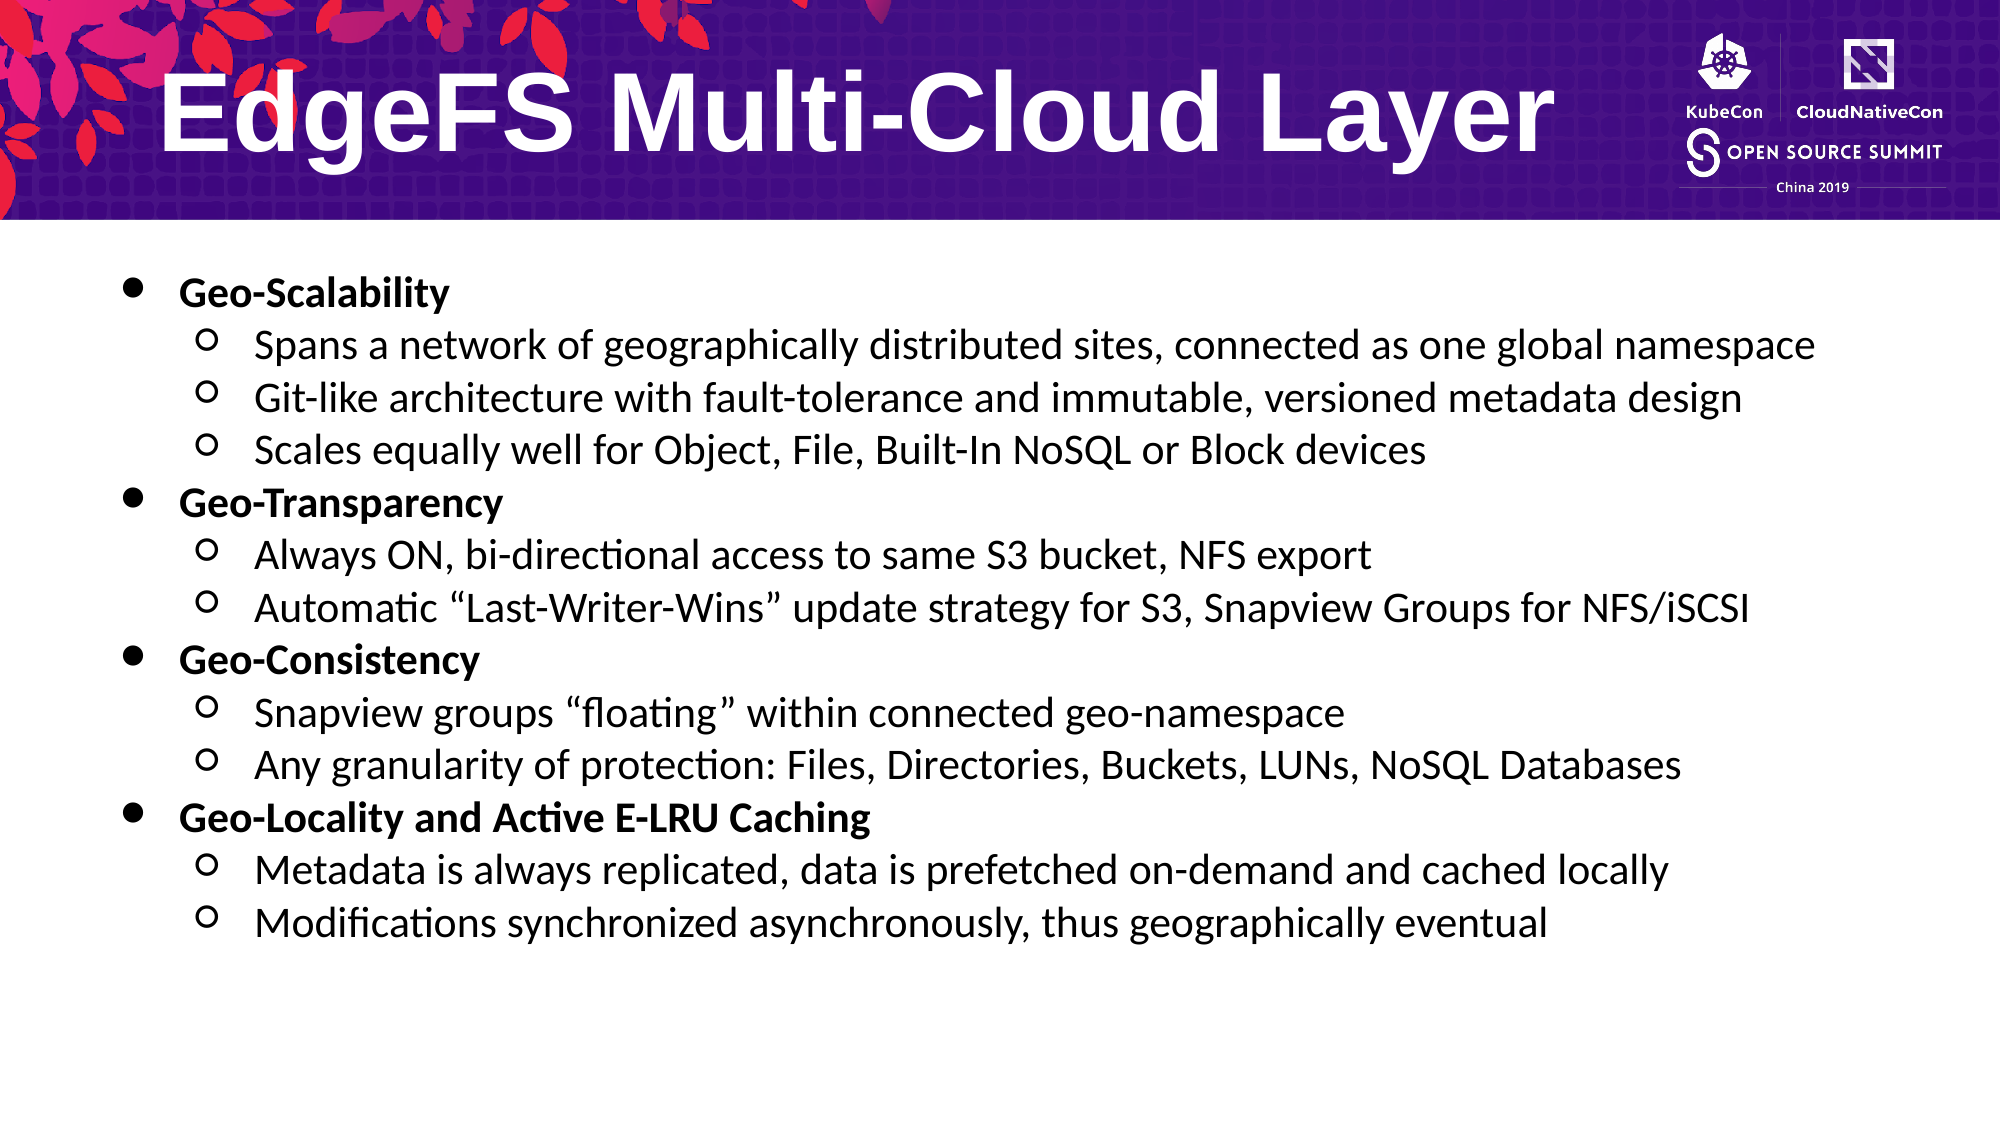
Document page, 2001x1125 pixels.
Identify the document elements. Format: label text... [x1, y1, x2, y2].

text_box EdgeFS Multi-Cloud Layer [142, 46, 1659, 248]
text_box Geo-Scalability Spans a network of geographically distributed sites, connected as one global namespace Git-like architecture with fault-tolerance and immutable, versioned metadata design Scales equally well for Object, File, Built-In NoSQL or Block devices Geo-Transparency Always ON, bi-directional access to same S3 bucket, NFS export Automatic “Last-Writer-Wins” update strategy for S3, Snapview Groups for NFS/iSCSI Geo-Consistency Snapview groups “floating” within connected geo-namespace Any granularity of protection: Files, Directories, Buckets, LUNs, NoSQL Databases Geo-Locality and Active E-LRU Caching Metadata is always replicated, data is prefetched on-demand and cached locally Modifications synchronized asynchronously, thus geographically eventual [89, 248, 1836, 1055]
picture [0, 0, 2000, 1125]
